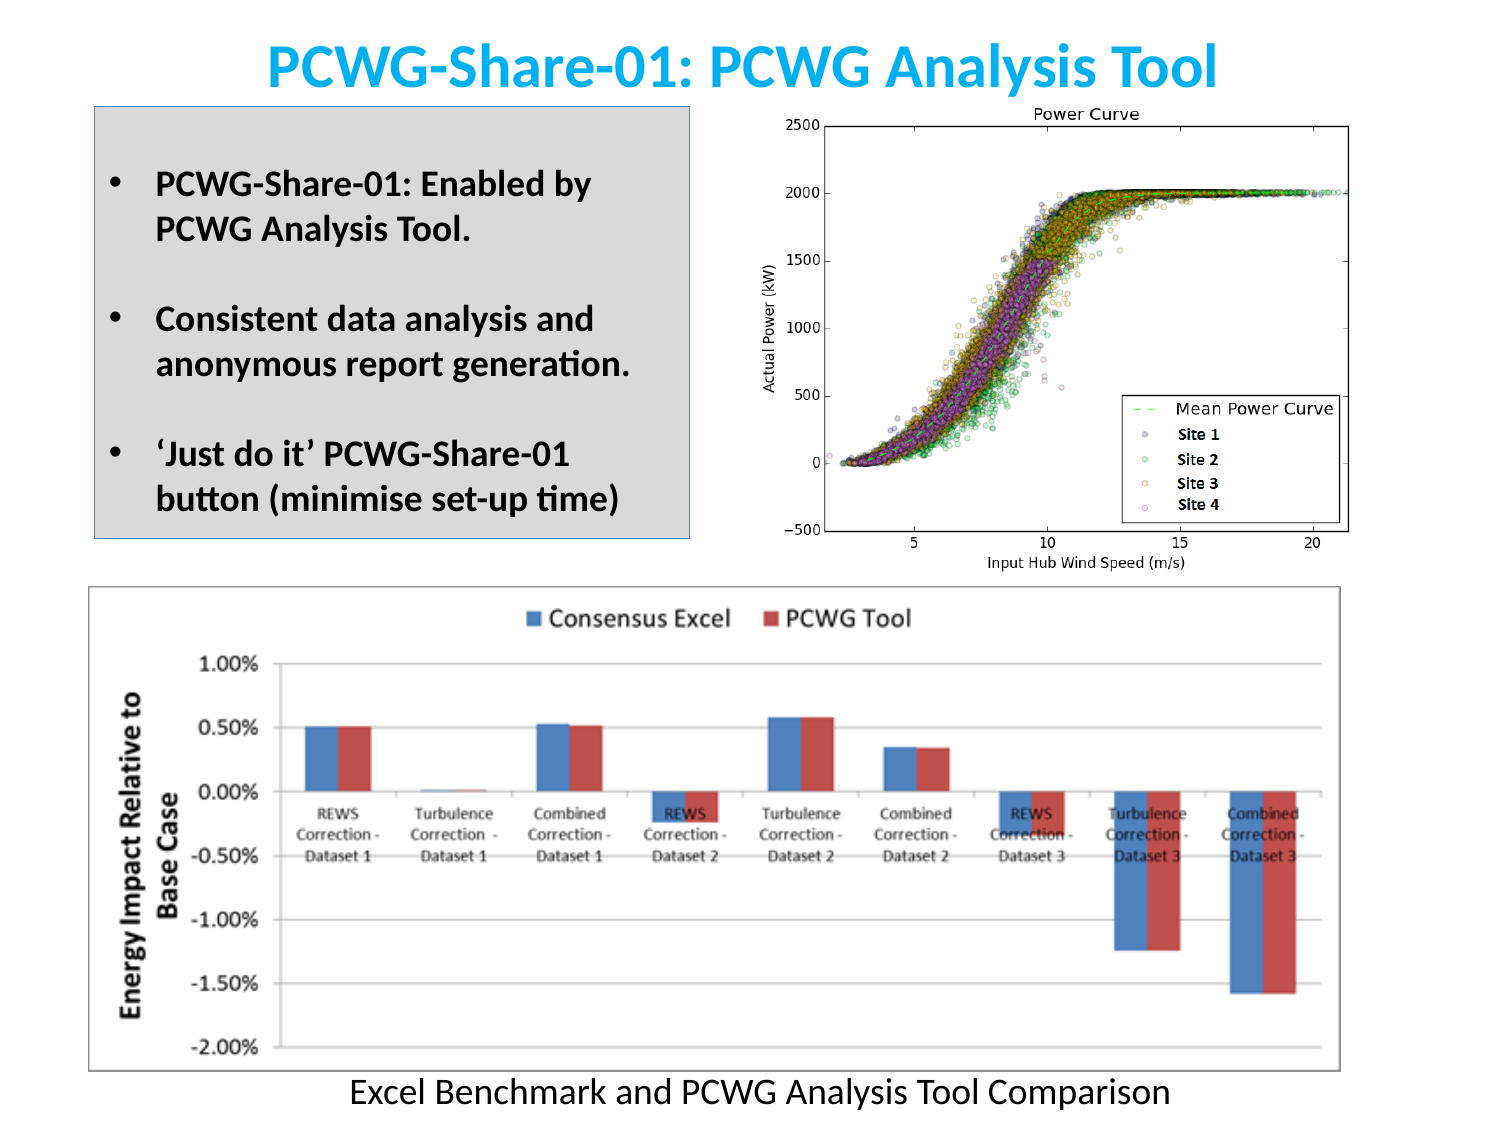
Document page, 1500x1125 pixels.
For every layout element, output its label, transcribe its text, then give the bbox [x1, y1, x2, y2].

text_box Excel Benchmark and PCWG Analysis Tool Comparison [65, 1059, 1456, 1120]
text_box PCWG-Share-01: Enabled by PCWG Analysis Tool. Consistent data analysis and anonymous report generation. ‘Just do it’ PCWG-Share-01 button (minimise set-up time) [94, 106, 690, 539]
text_box PCWG-Share-01: PCWG Analysis Tool [0, 22, 1494, 102]
picture [760, 101, 1360, 577]
picture [88, 585, 1341, 1072]
